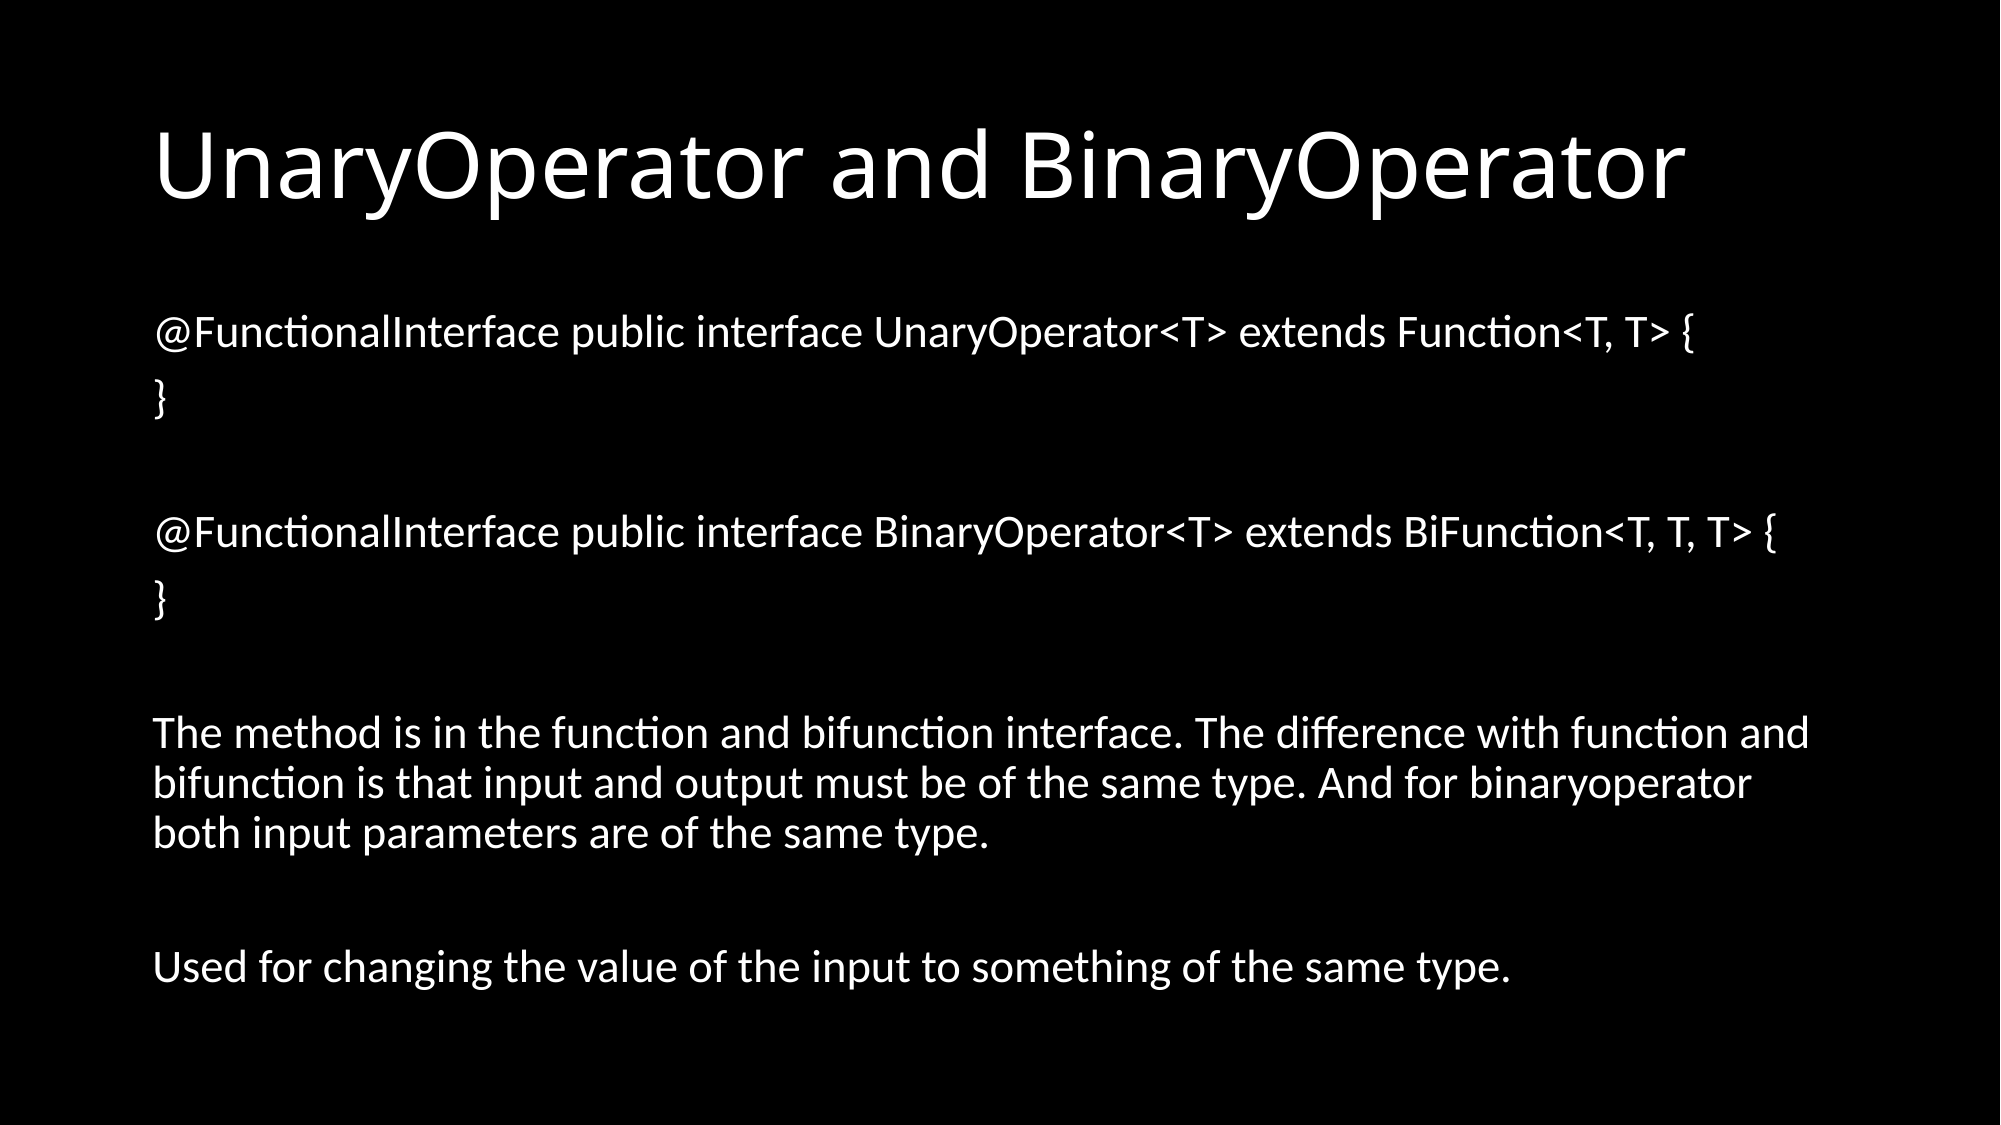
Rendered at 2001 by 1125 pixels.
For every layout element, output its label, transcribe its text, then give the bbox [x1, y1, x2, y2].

list @FunctionalInterface public interface UnaryOperator<T> extends Function<T, T> { } @FunctionalInterface public interface BinaryOperator<T> extends BiFunction<T, T, T> { } The method is in the function and bifunction interface. The difference with function and bifunction is that input and output must be of the same type. And for binaryoperator both input parameters are of the same type. Used for changing the value of the input to something of the same type. [137, 299, 1863, 1014]
title UnaryOperator and BinaryOperator [137, 59, 1863, 278]
